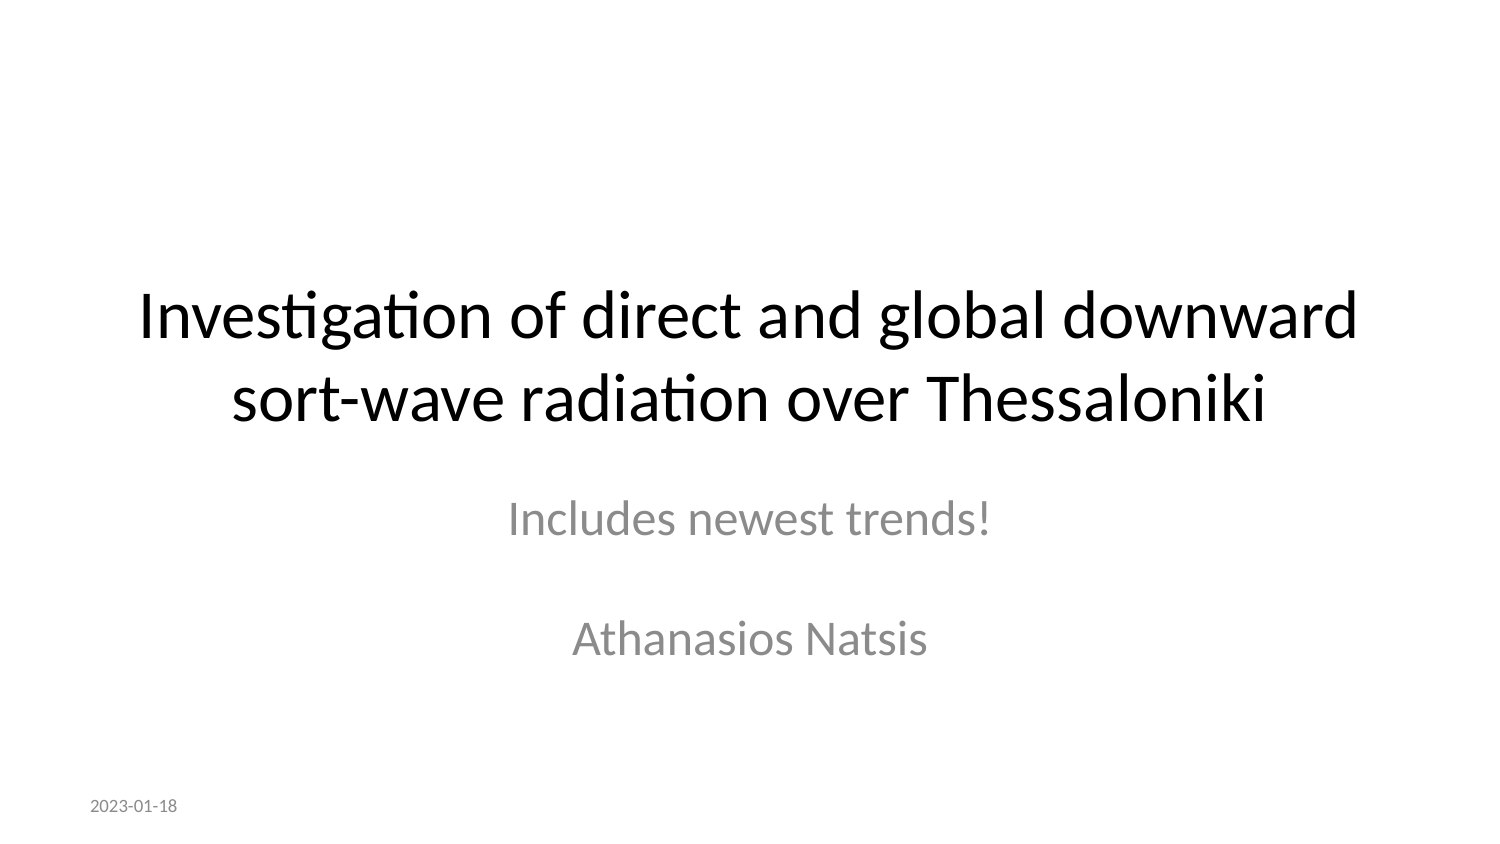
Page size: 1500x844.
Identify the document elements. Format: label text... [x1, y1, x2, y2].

title Investigation of direct and global downward sort-wave radiation over Thessaloniki [112, 262, 1388, 443]
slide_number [75, 782, 425, 827]
subtitle Includes newest trends! Athanasios Natsis [225, 478, 1275, 694]
